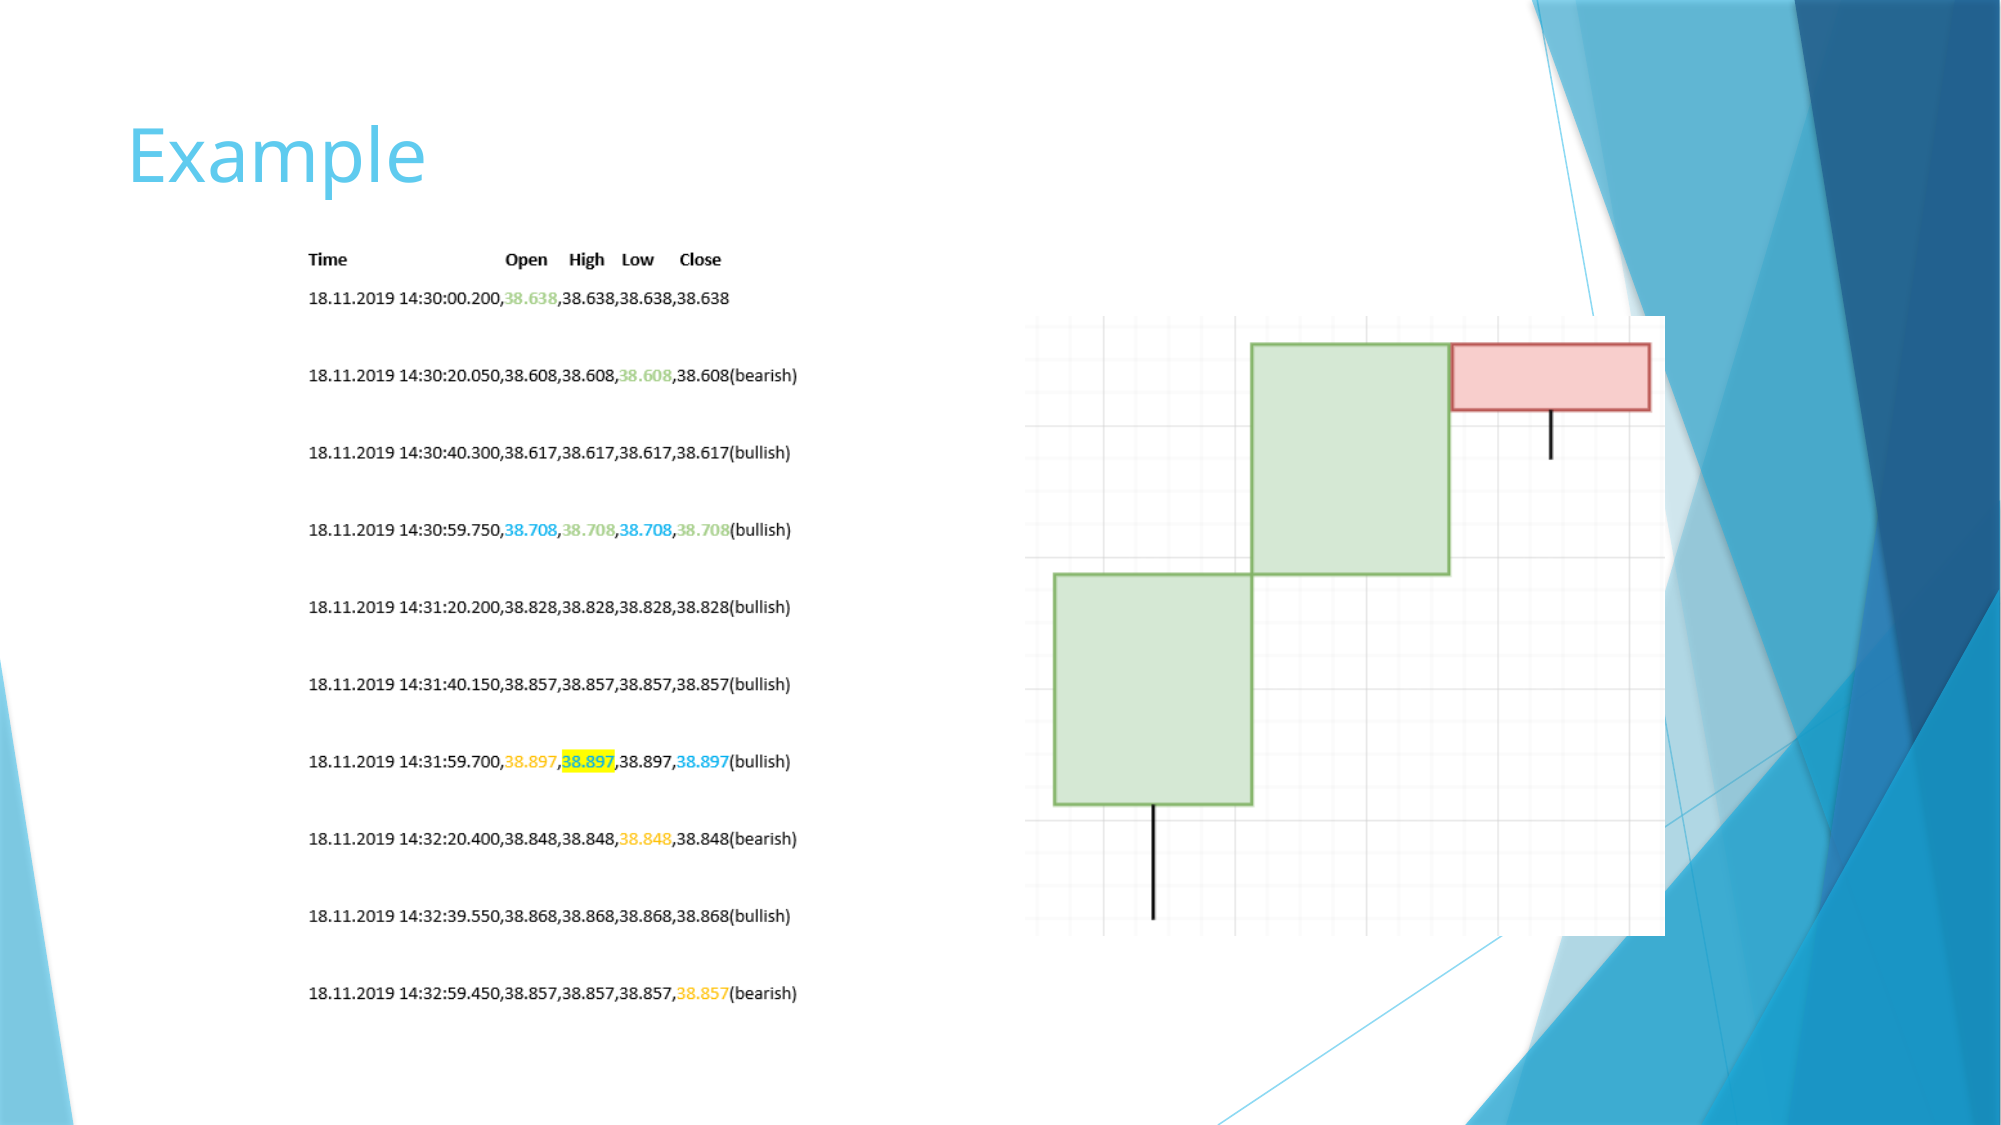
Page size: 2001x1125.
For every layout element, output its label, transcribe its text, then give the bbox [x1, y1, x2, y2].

picture [287, 236, 817, 1016]
picture [1024, 316, 1666, 936]
title Example [111, 99, 1522, 317]
